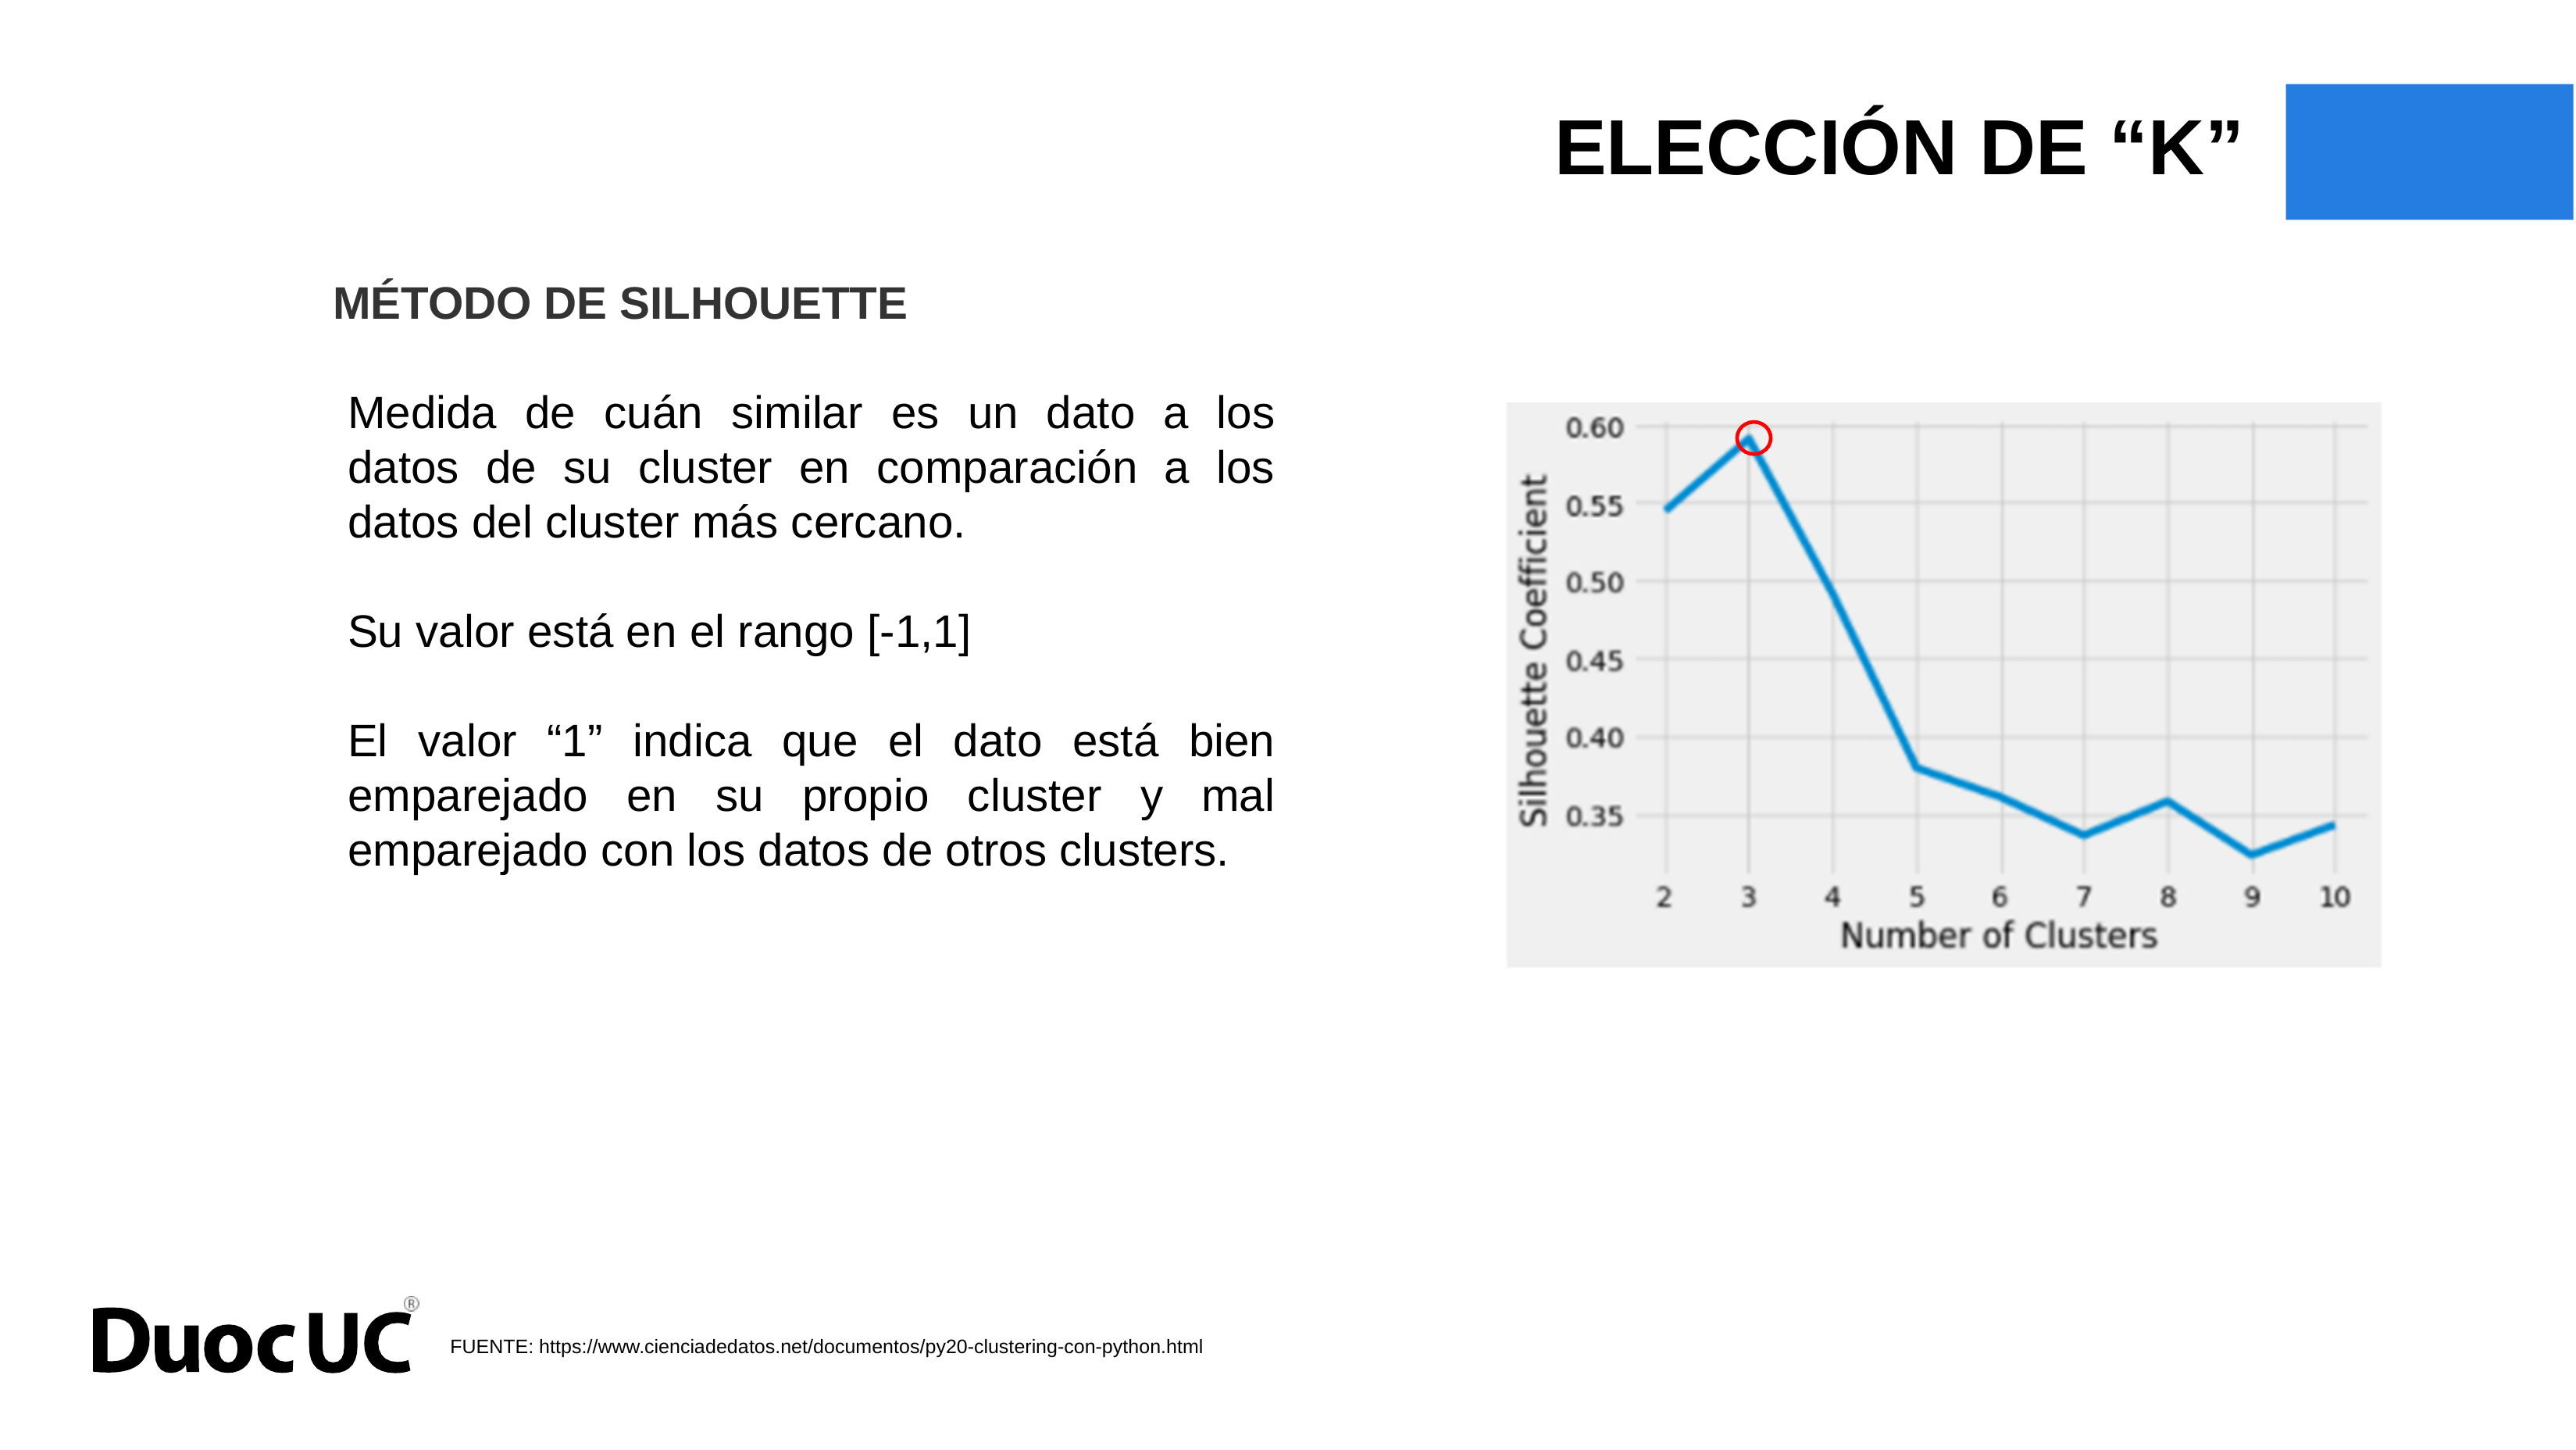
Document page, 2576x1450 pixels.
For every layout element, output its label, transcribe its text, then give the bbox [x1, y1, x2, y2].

picture [404, 1296, 419, 1312]
text_box MÉTODO DE SILHOUETTE Medida de cuán similar es un dato a los datos de su cluster en comparación a los datos del cluster más cercano. Su valor está en el rango [-1,1] El valor “1” indica que el dato está bien emparejado en su propio cluster y mal emparejado con los datos de otros clusters. [321, 267, 1288, 936]
picture [1502, 402, 2392, 970]
text_box FUENTE: https://www.cienciadedatos.net/documentos/py20-clustering-con-python.html [438, 1328, 1222, 1364]
list ELECCIÓN DE “K” [93, 96, 2245, 927]
